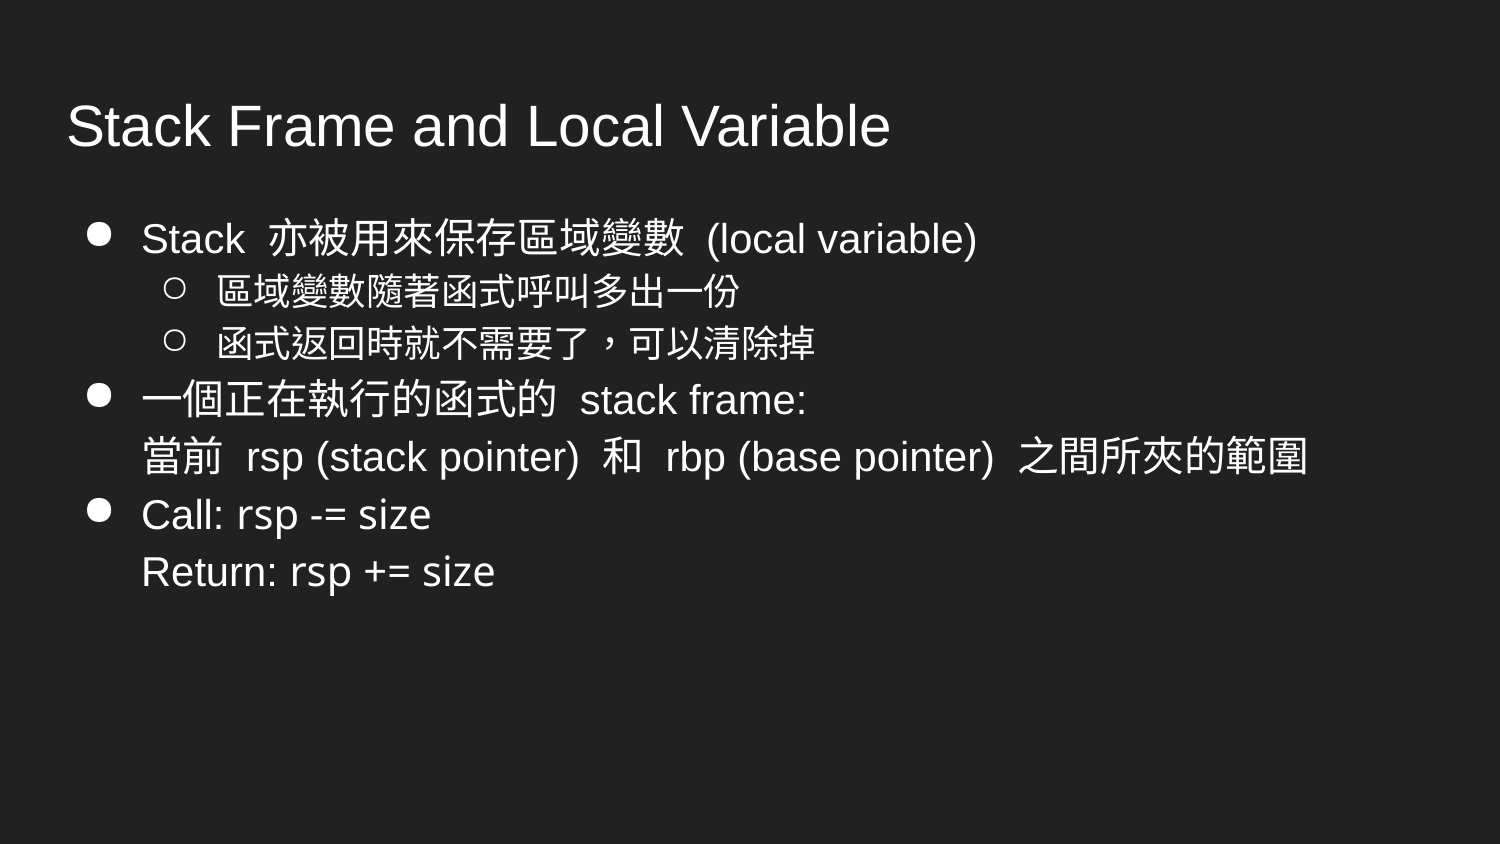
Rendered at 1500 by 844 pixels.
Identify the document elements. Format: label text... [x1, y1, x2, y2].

list Stack 亦被用來保存區域變數 (local variable) 區域變數隨著函式呼叫多出一份 函式返回時就不需要了，可以清除掉 一個正在執行的函式的 stack frame: 當前 rsp (stack pointer) 和 rbp (base pointer) 之間所夾的範圍 Call: rsp -= size Return: rsp += size [51, 189, 1449, 750]
title Stack Frame and Local Variable [51, 72, 1449, 167]
